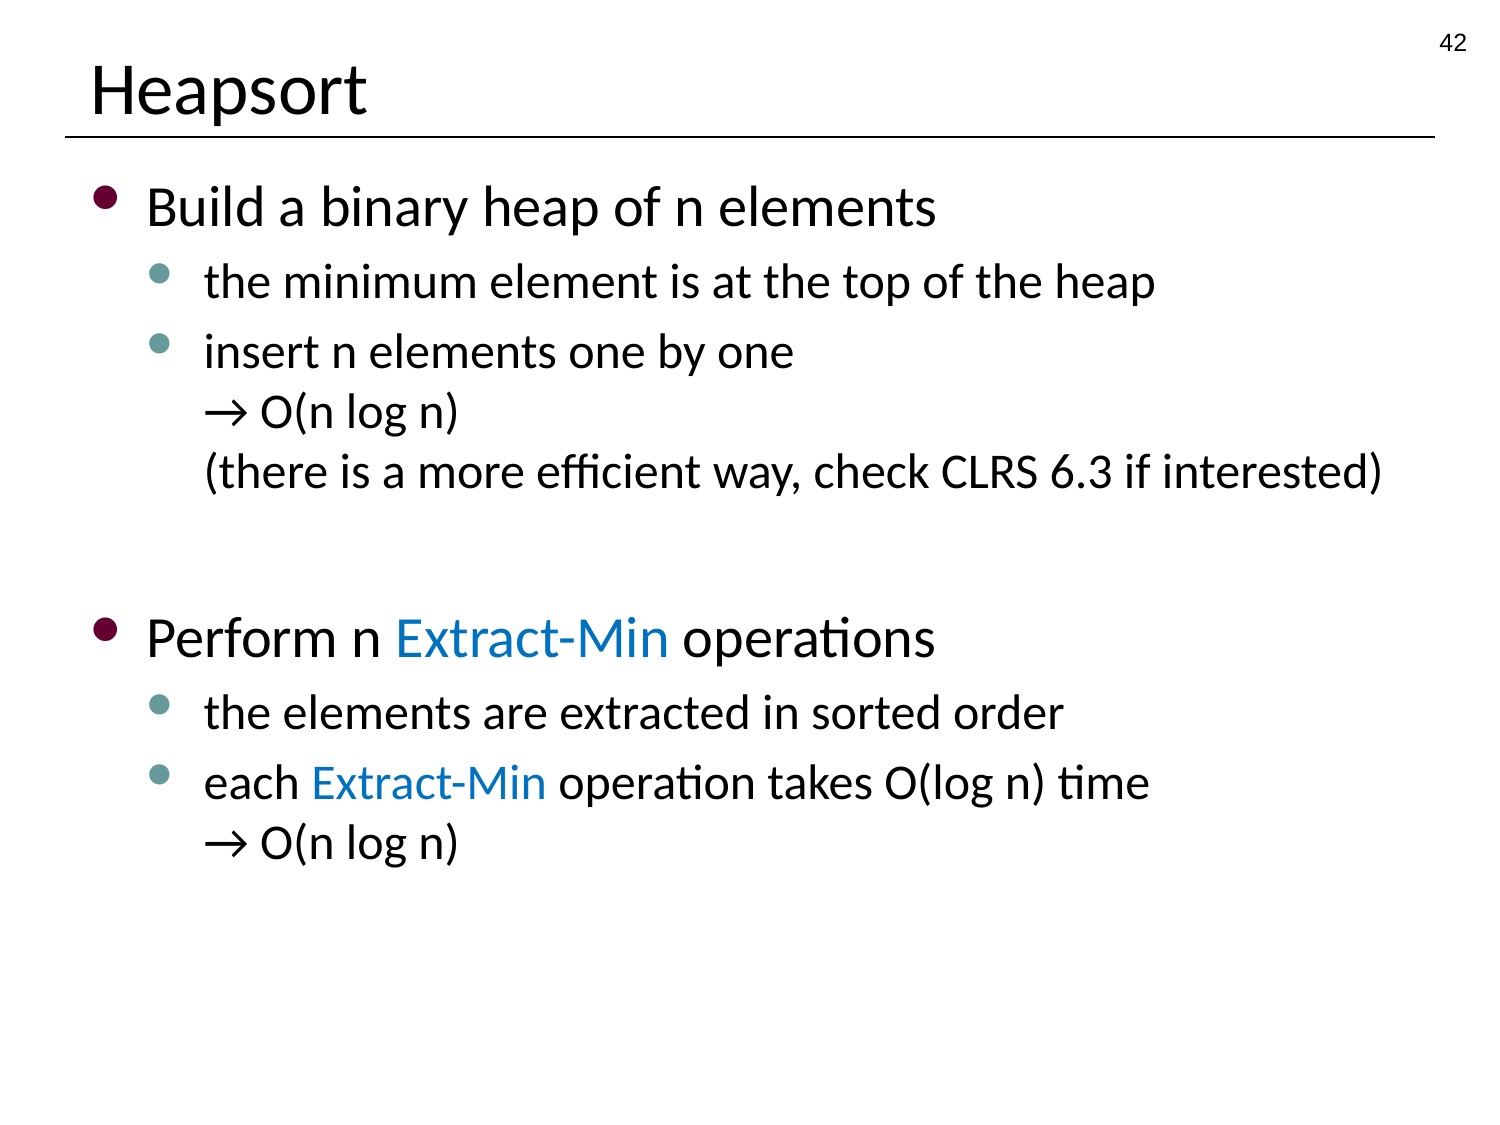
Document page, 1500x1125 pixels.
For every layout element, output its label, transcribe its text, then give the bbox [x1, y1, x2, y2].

list Build a binary heap of n elements the minimum element is at the top of the heap insert n elements one by one → O(n log n) (there is a more efficient way, check CLRS 6.3 if interested) Perform n Extract-Min operations the elements are extracted in sorted order each Extract-Min operation takes O(log n) time → O(n log n) [75, 160, 1425, 1094]
slide_number 42 [1131, 18, 1483, 62]
title Heapsort [75, 20, 1425, 138]
